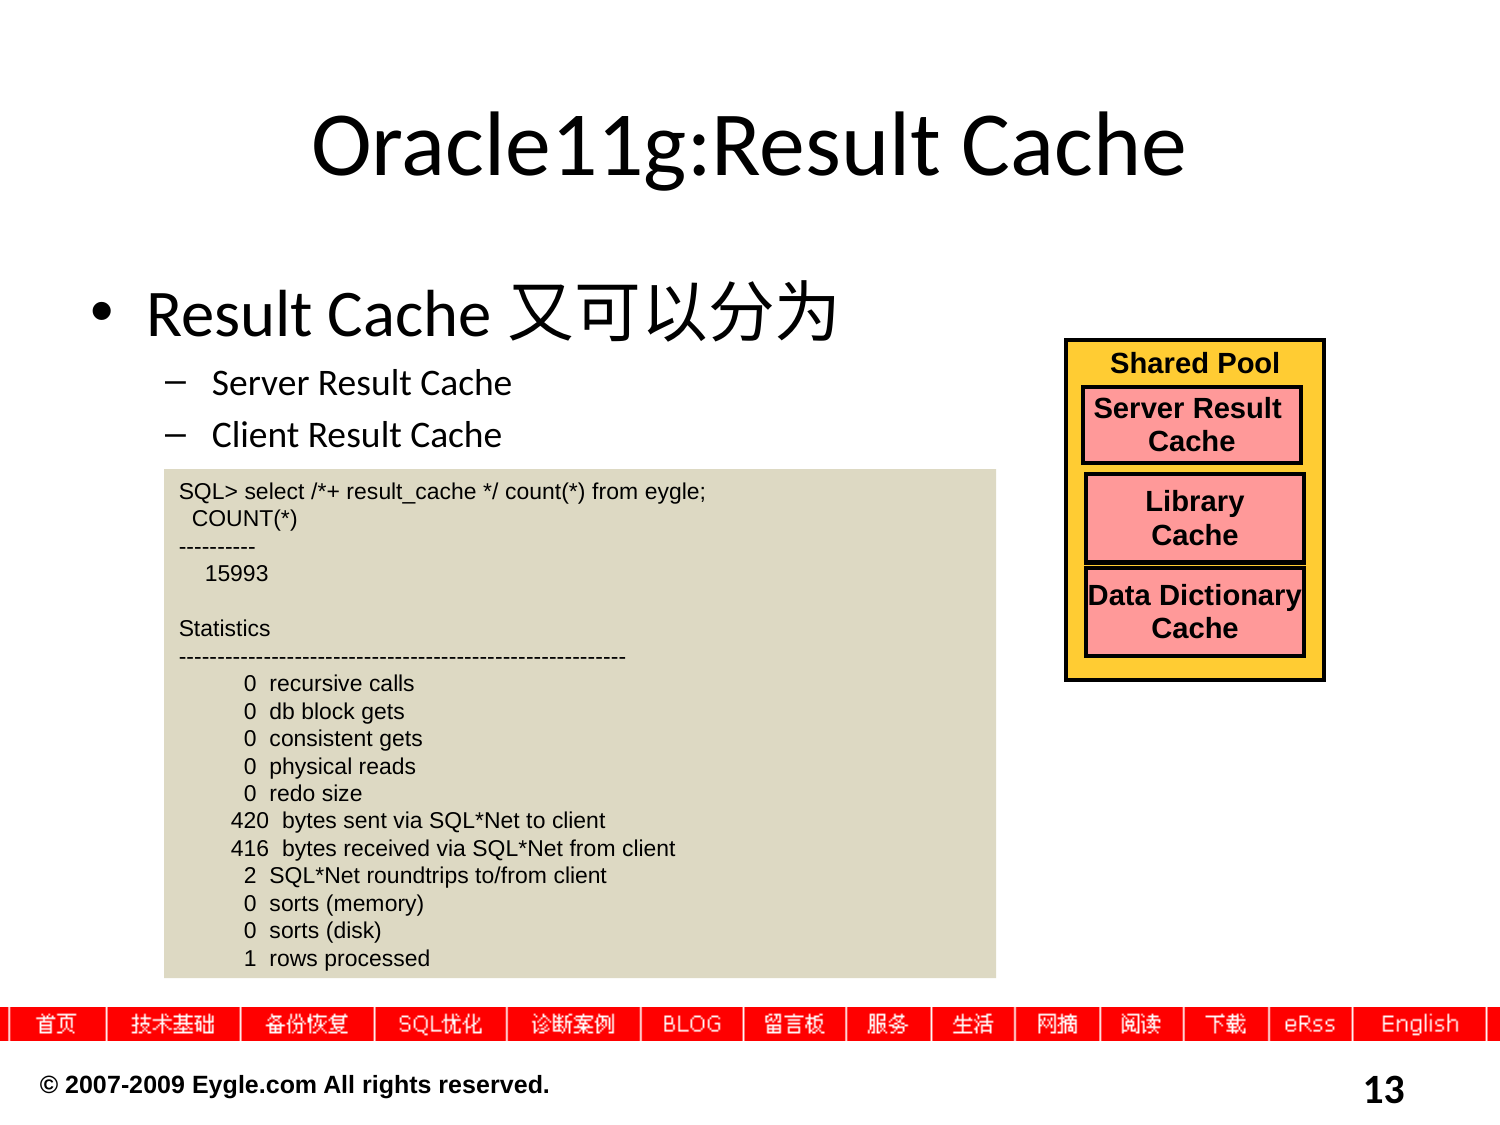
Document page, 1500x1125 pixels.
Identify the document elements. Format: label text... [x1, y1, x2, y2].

text_box Shared Pool [1066, 339, 1325, 680]
text_box Data Dictionary Cache [1086, 567, 1304, 657]
picture [0, 1007, 1500, 1041]
text_box Server Result Cache [1083, 386, 1301, 464]
text_box Library Cache [1086, 474, 1304, 563]
text_box SQL> select /*+ result_cache */ count(*) from eygle; COUNT(*) ---------- 15993 Statistics ---------------------------------------------------------- 0 recursive calls 0 db block gets 0 consistent gets 0 physical reads 0 redo size 420 bytes sent via SQL*Net to client 416 bytes received via SQL*Net from client 2 SQL*Net roundtrips to/from client 0 sorts (memory) 0 sorts (disk) 1 rows processed [164, 469, 997, 979]
list Result Cache又可以分为 Server Result Cache Client Result Cache [75, 262, 1425, 1005]
title Oracle11g:Result Cache [75, 45, 1425, 233]
